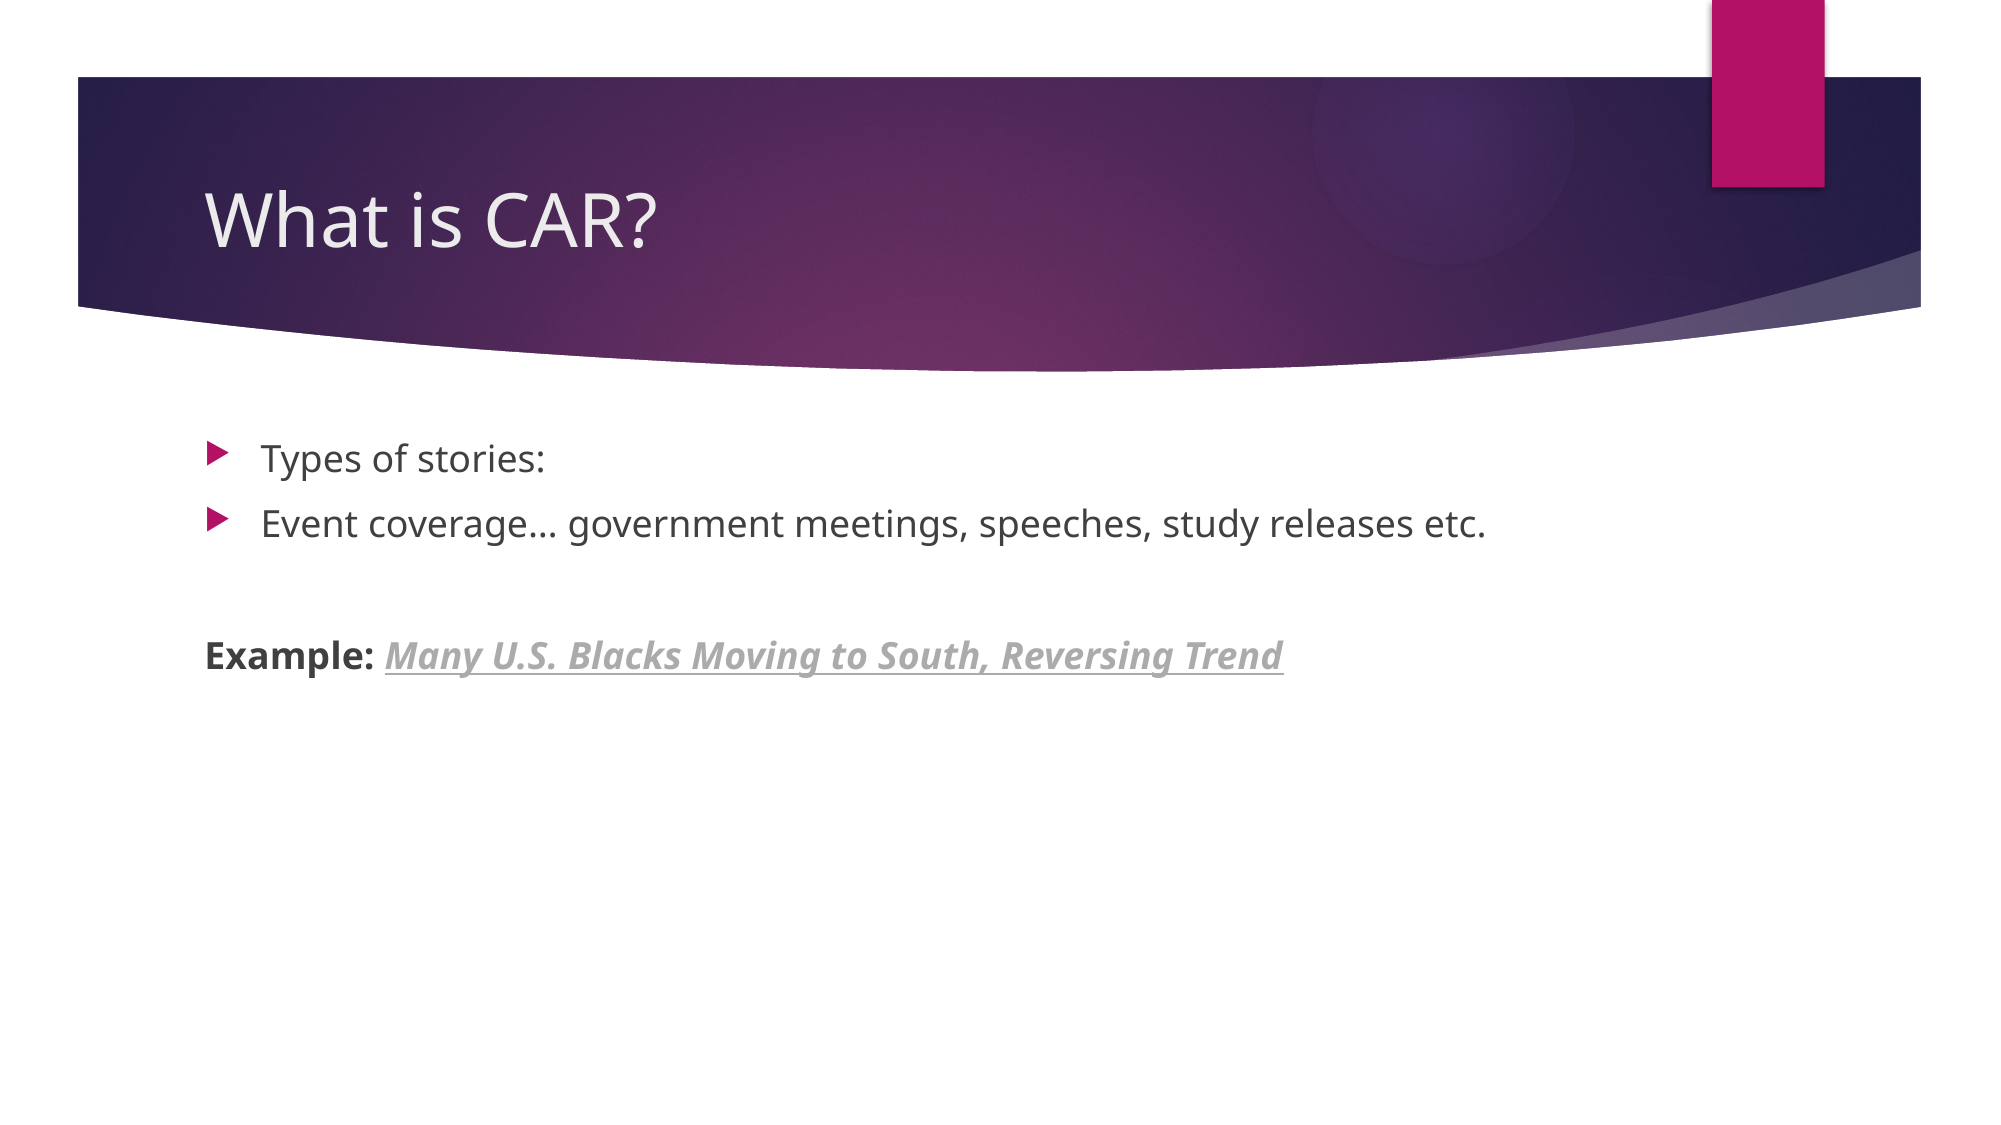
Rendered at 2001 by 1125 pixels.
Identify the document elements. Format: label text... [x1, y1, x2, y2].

list Types of stories: Event coverage… government meetings, speeches, study releases etc. Example: Many U.S. Blacks Moving to South, Reversing Trend [189, 427, 1638, 988]
title What is CAR? [189, 159, 1627, 276]
